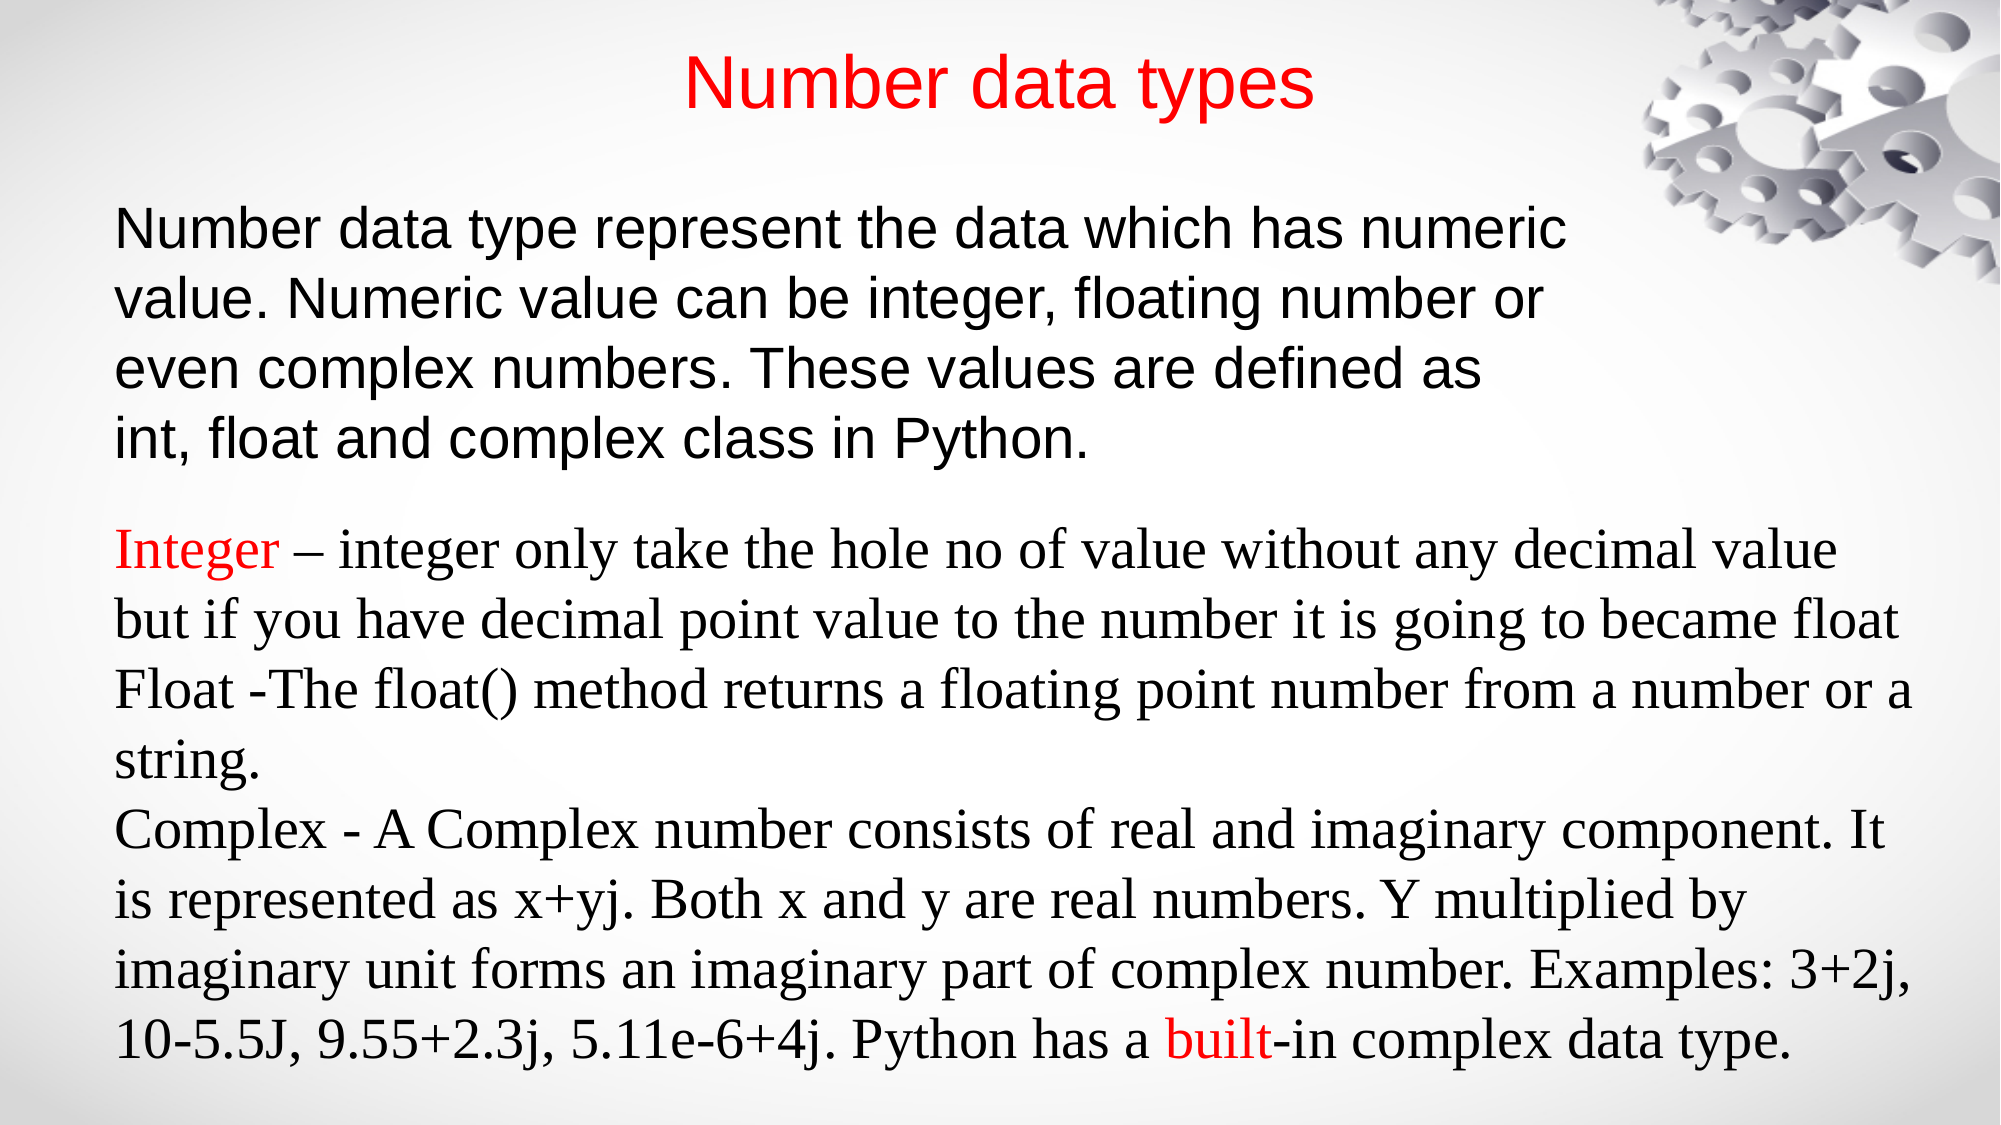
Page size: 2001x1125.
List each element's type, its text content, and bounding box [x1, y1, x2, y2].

text_box Number data type represent the data which has numeric value. Numeric value can be integer, floating number or even complex numbers. These values are defined as int, float and complex class in Python. [99, 183, 1590, 478]
text_box Integer – integer only take the hole no of value without any decimal value but if you have decimal point value to the number it is going to became float Float -The float() method returns a floating point number from a number or a string. Complex - A Complex number consists of real and imaginary component. It is represented as x+yj. Both x and y are real numbers. Y multiplied by imaginary unit forms an imaginary part of complex number. Examples: 3+2j, 10-5.5J, 9.55+2.3j, 5.11e-6+4j. Python has a built-in complex data type. [99, 502, 1938, 1078]
title Number data types [99, 30, 1901, 127]
picture [0, 0, 2000, 1125]
